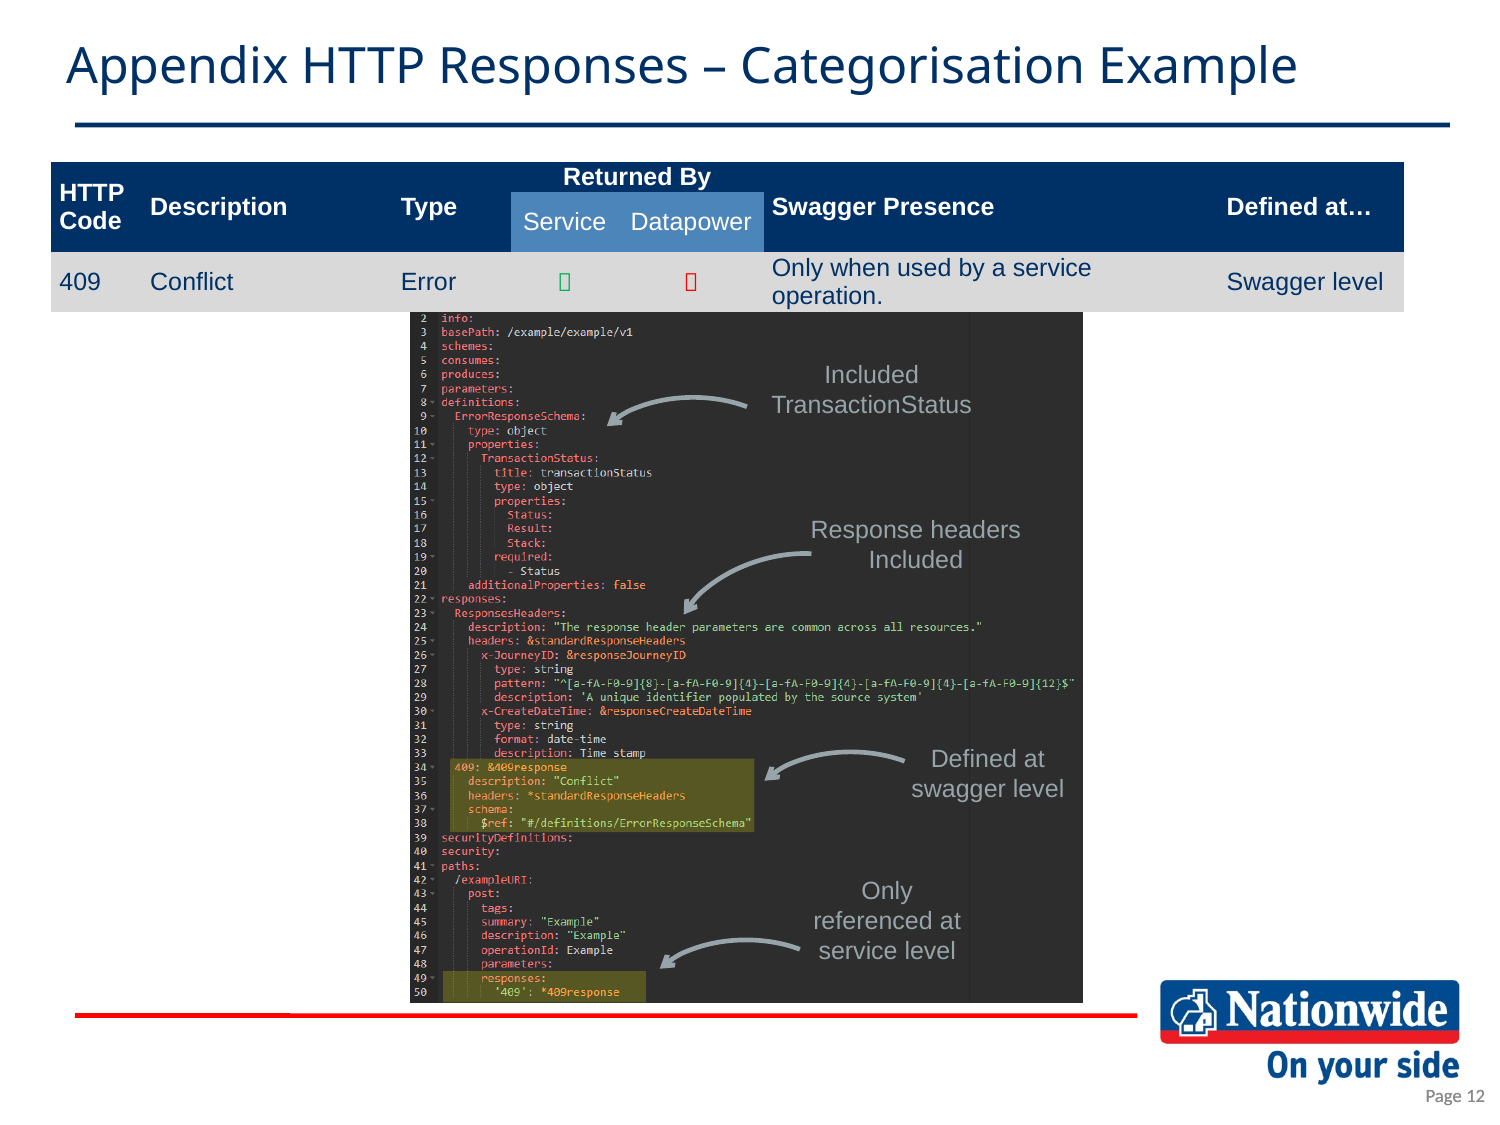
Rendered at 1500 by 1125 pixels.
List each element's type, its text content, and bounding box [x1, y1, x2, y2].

table_header Description [142, 162, 393, 252]
table_cell Only when used by a service operation. [764, 252, 1219, 312]
table_header Returned By [511, 162, 764, 192]
table_header HTTP Code [51, 162, 142, 252]
table_header Type [393, 162, 511, 252]
table_cell 409 [51, 252, 142, 312]
table_cell Swagger level [1219, 252, 1404, 312]
picture [1151, 976, 1468, 1088]
table_cell  [511, 252, 619, 295]
table_cell Service [511, 192, 619, 252]
table_header Swagger Presence [764, 162, 1219, 252]
table_header Defined at… [1219, 162, 1404, 252]
table_cell Datapower [619, 192, 764, 252]
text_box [410, 297, 1090, 1066]
table_cell Conflict [142, 252, 393, 312]
title Appendix HTTP Responses – Categorisation Example [51, 25, 1431, 162]
table_cell Error [393, 252, 511, 312]
table_cell  [619, 252, 764, 295]
